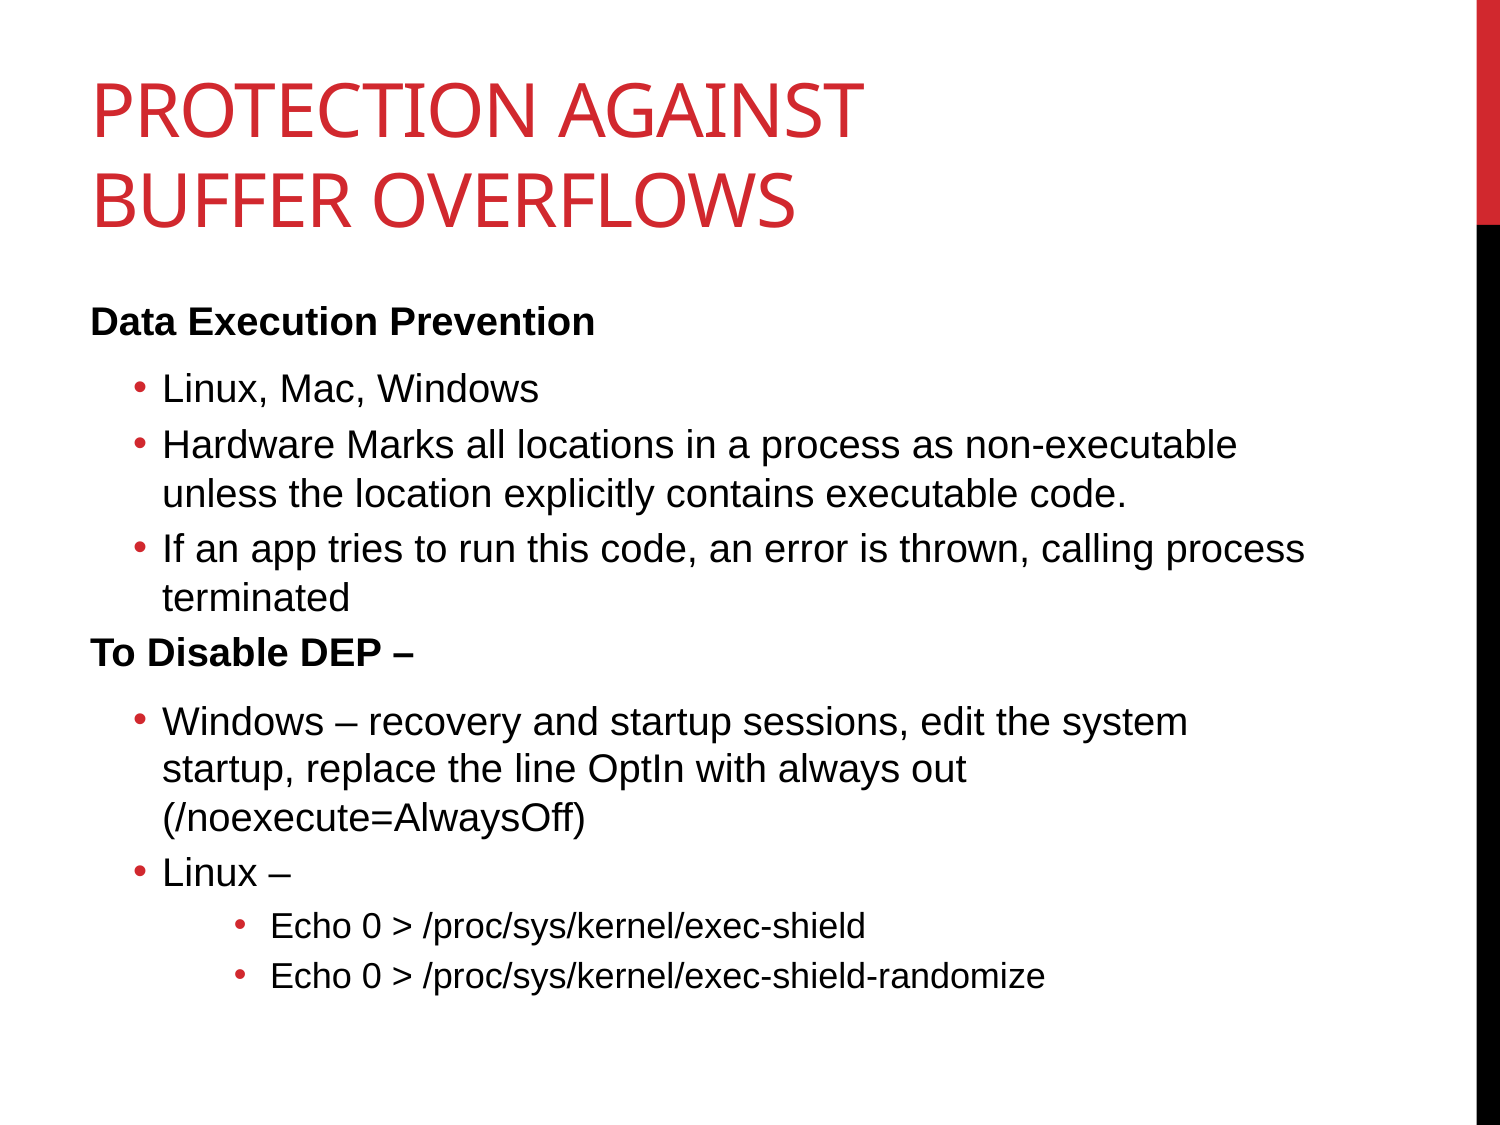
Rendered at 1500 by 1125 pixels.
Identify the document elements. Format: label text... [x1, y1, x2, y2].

title Protection Against Buffer Overflows [75, 25, 1025, 250]
list Data Execution Prevention Linux, Mac, Windows Hardware Marks all locations in a process as non-executable unless the location explicitly contains executable code. If an app tries to run this code, an error is thrown, calling process terminated To Disable DEP – Windows – recovery and startup sessions, edit the system startup, replace the line OptIn with always out (/noexecute=AlwaysOff) Linux – Echo 0 > /proc/sys/kernel/exec-shield Echo 0 > /proc/sys/kernel/exec-shield-randomize [75, 287, 1325, 1005]
